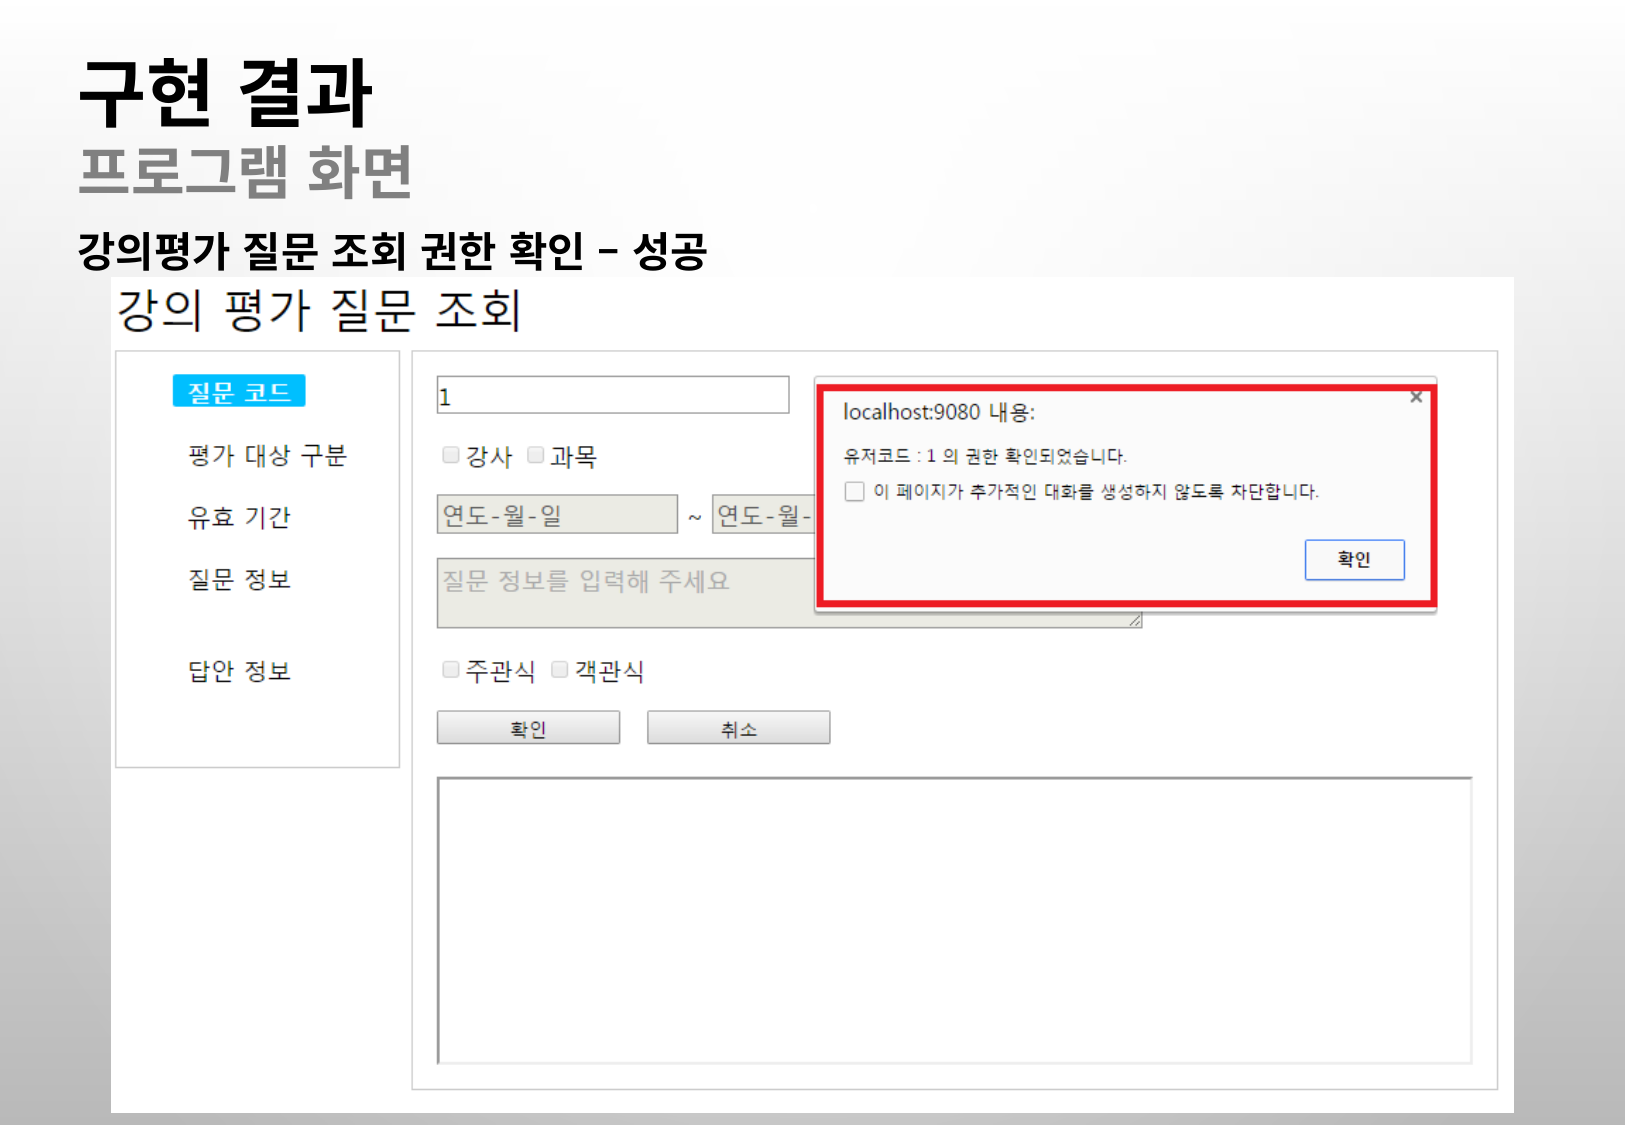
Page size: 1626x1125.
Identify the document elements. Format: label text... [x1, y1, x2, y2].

picture [0, 0, 1625, 1125]
text_box 구현 결과 프로그램 화면 [62, 1, 1563, 251]
text_box 강의평가 질문 조회 권한 확인 – 성공 [62, 218, 1103, 283]
slide_number 29 [1262, 1112, 1625, 1125]
